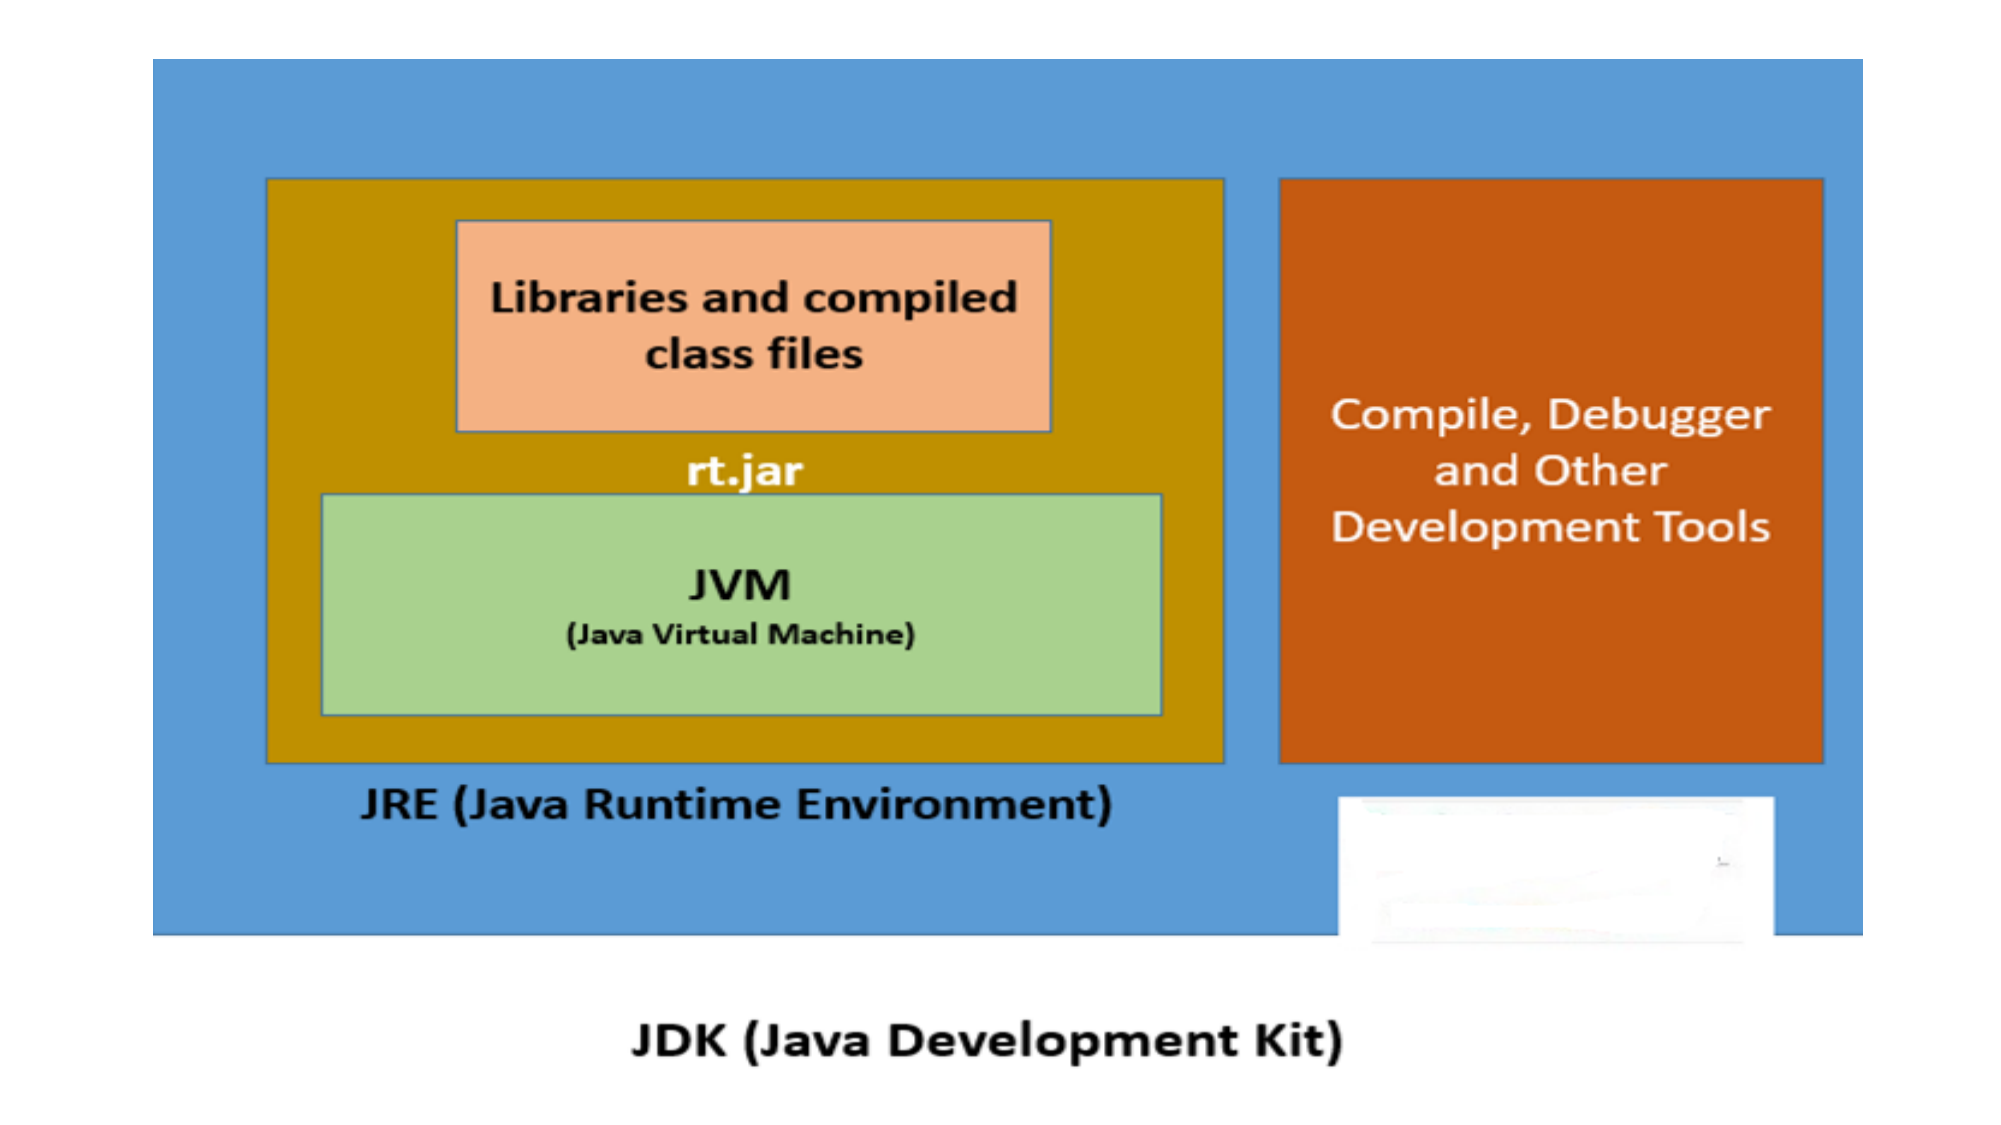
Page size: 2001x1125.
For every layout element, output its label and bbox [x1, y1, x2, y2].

picture [153, 59, 1863, 1107]
